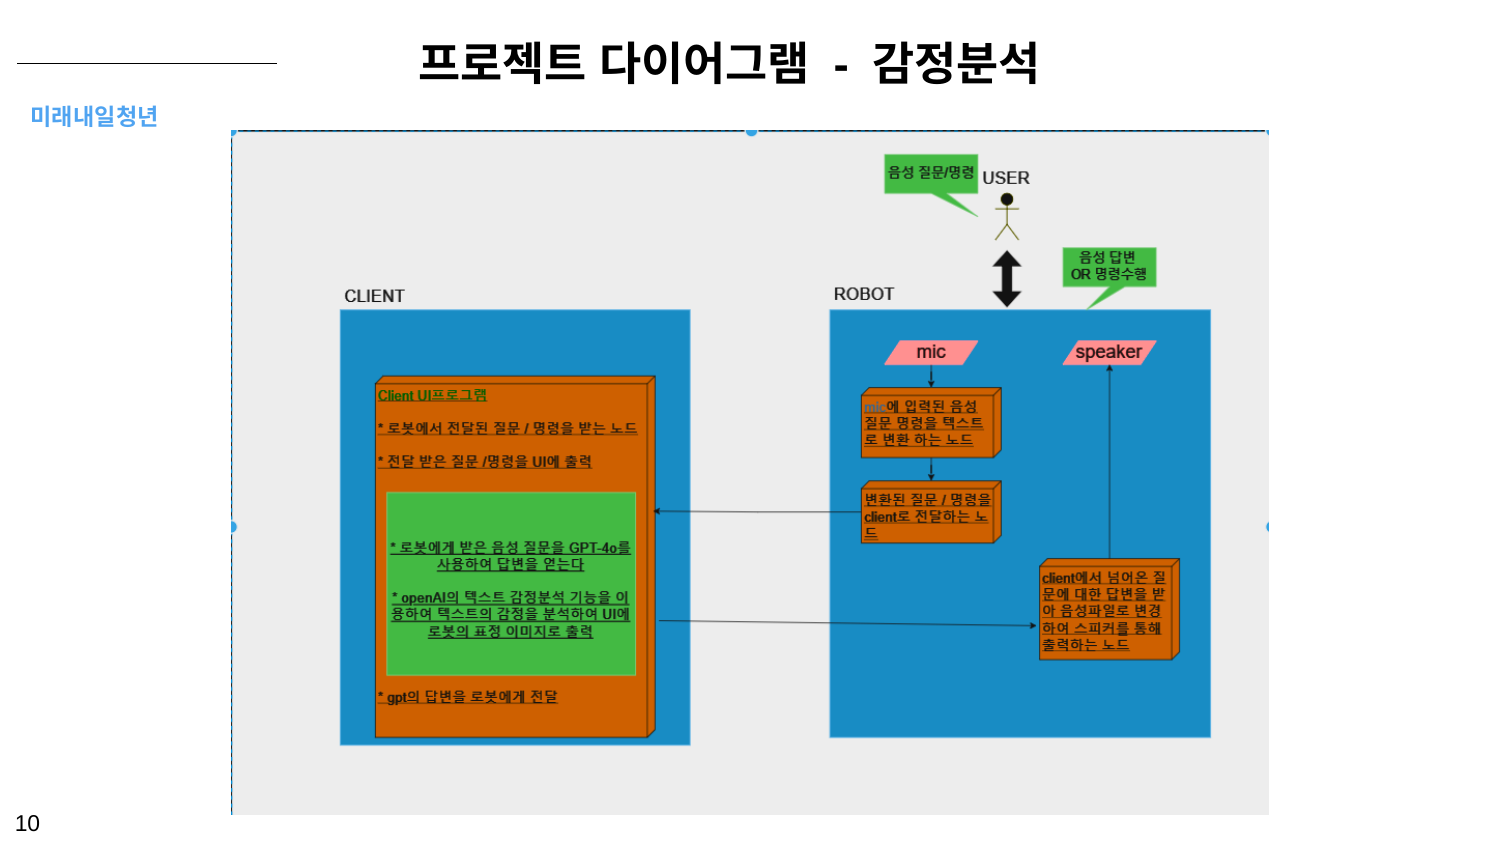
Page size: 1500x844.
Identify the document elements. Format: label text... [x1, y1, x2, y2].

text_box 프로젝트 다이어그램 - 감정분석 [403, 20, 1096, 106]
title 미래내일청년 [0, 86, 261, 185]
picture [231, 130, 1269, 816]
text_box 10 [0, 800, 66, 844]
text_box [16, 61, 278, 65]
